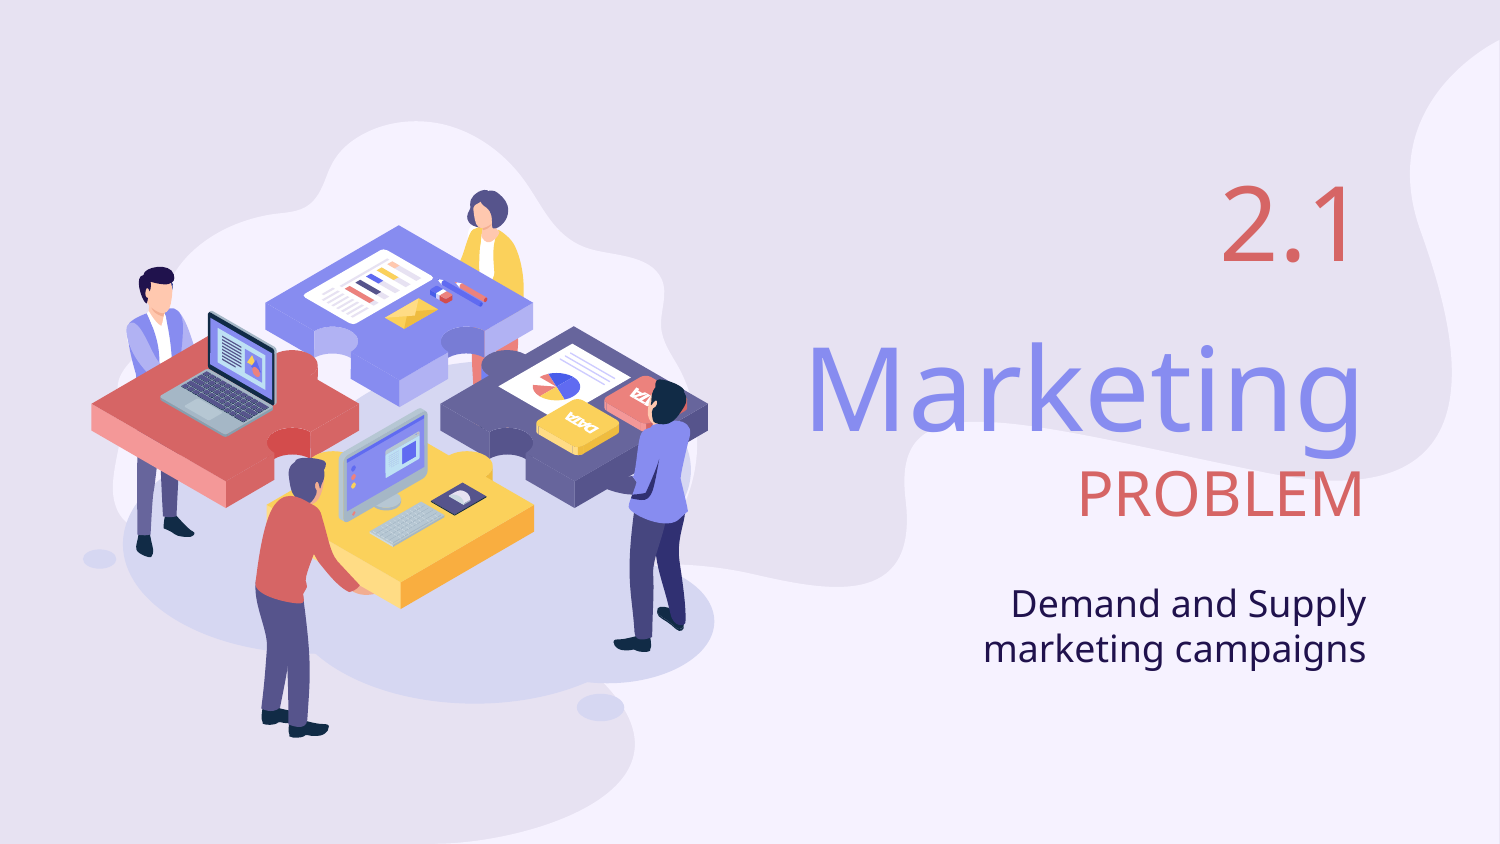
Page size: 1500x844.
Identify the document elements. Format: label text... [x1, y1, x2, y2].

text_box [80, 187, 726, 739]
subtitle Demand and Supply marketing campaigns [918, 581, 1382, 668]
title 2.1 [1157, 176, 1382, 263]
title Marketing PROBLEM [738, 314, 1382, 530]
